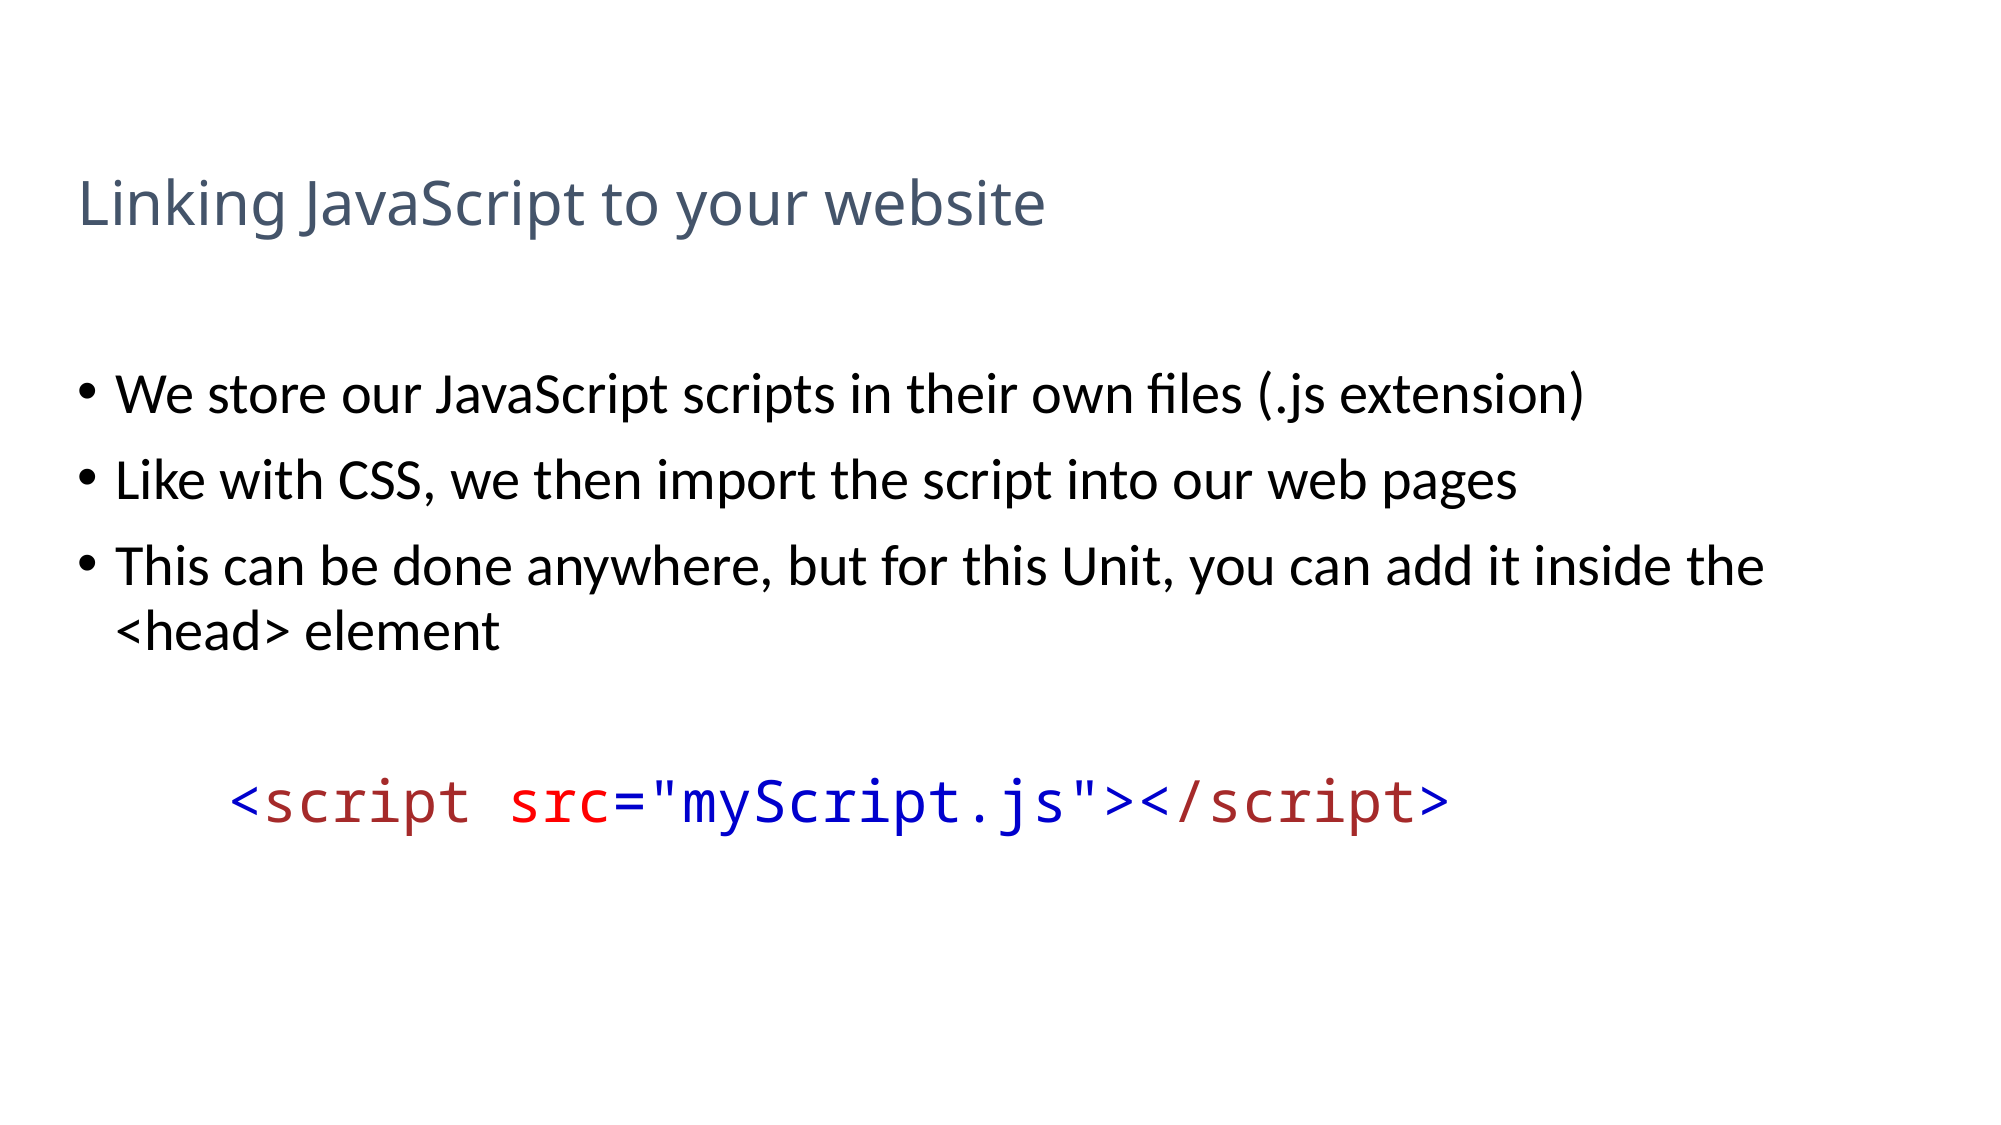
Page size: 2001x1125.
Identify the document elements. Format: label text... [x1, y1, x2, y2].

list We store our JavaScript scripts in their own files (.js extension) Like with CSS, we then import the script into our web pages This can be done anywhere, but for this Unit, you can add it inside the <head> element <script src="myScript.js"></script> [62, 352, 1938, 961]
title Linking JavaScript to your website [62, 164, 1788, 247]
